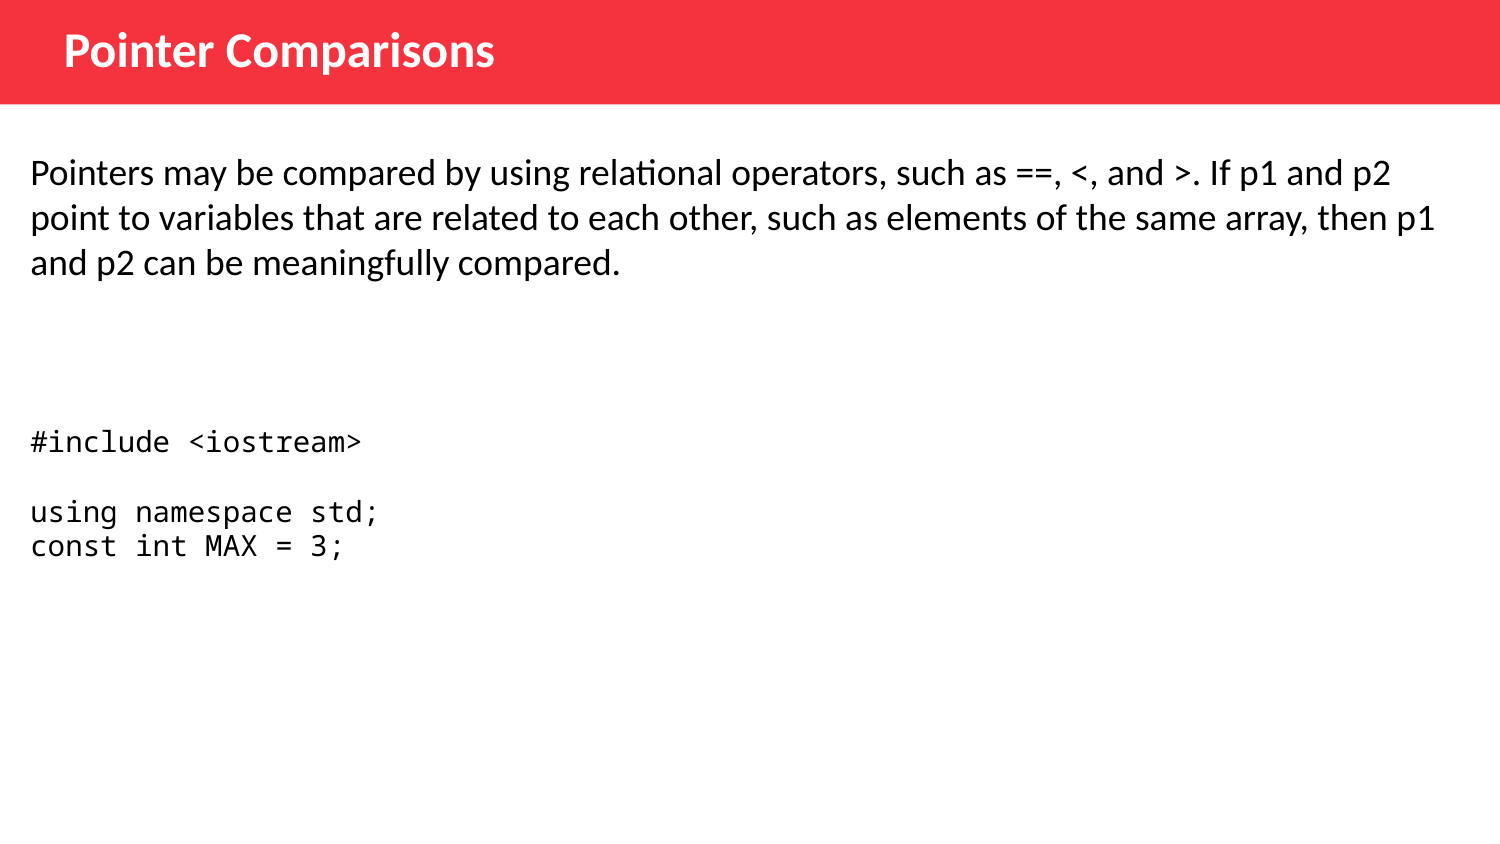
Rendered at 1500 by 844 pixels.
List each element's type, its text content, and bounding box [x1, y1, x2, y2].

text_box [0, 0, 1500, 105]
text_box Pointers may be compared by using relational operators, such as ==, <, and >. If p1 and p2 point to variables that are related to each other, such as elements of the same array, then p1 and p2 can be meaningfully compared. #include <iostream> using namespace std; const int MAX = 3; [15, 133, 1484, 810]
text_box Pointer Comparisons [63, 15, 1203, 80]
